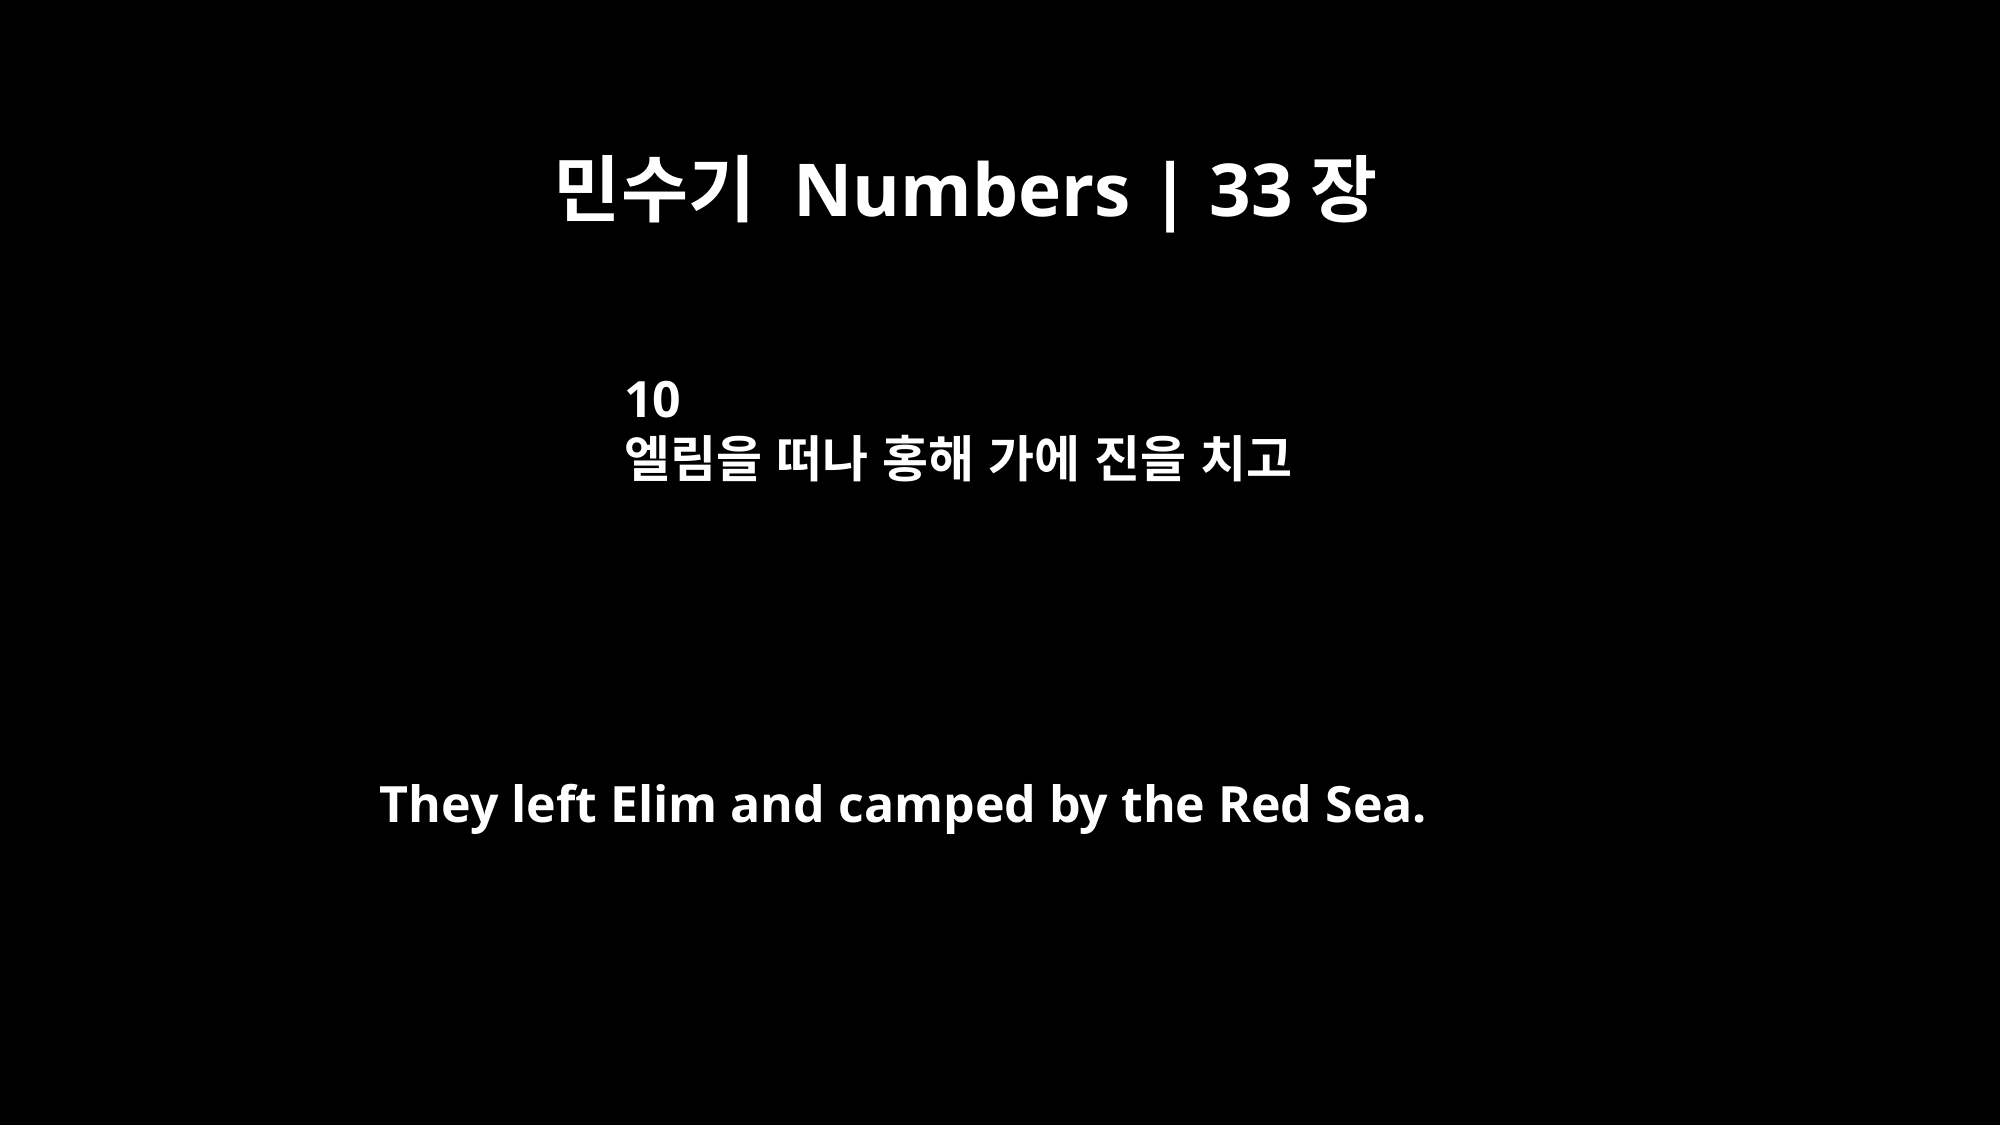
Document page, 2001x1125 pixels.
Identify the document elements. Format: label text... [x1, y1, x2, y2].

text_box They left Elim and camped by the Red Sea. [364, 764, 1443, 840]
text_box 10 엘림을 떠나 홍해 가에 진을 치고 [609, 359, 1308, 495]
text_box 민수기 Numbers | 33장 [538, 136, 1393, 239]
